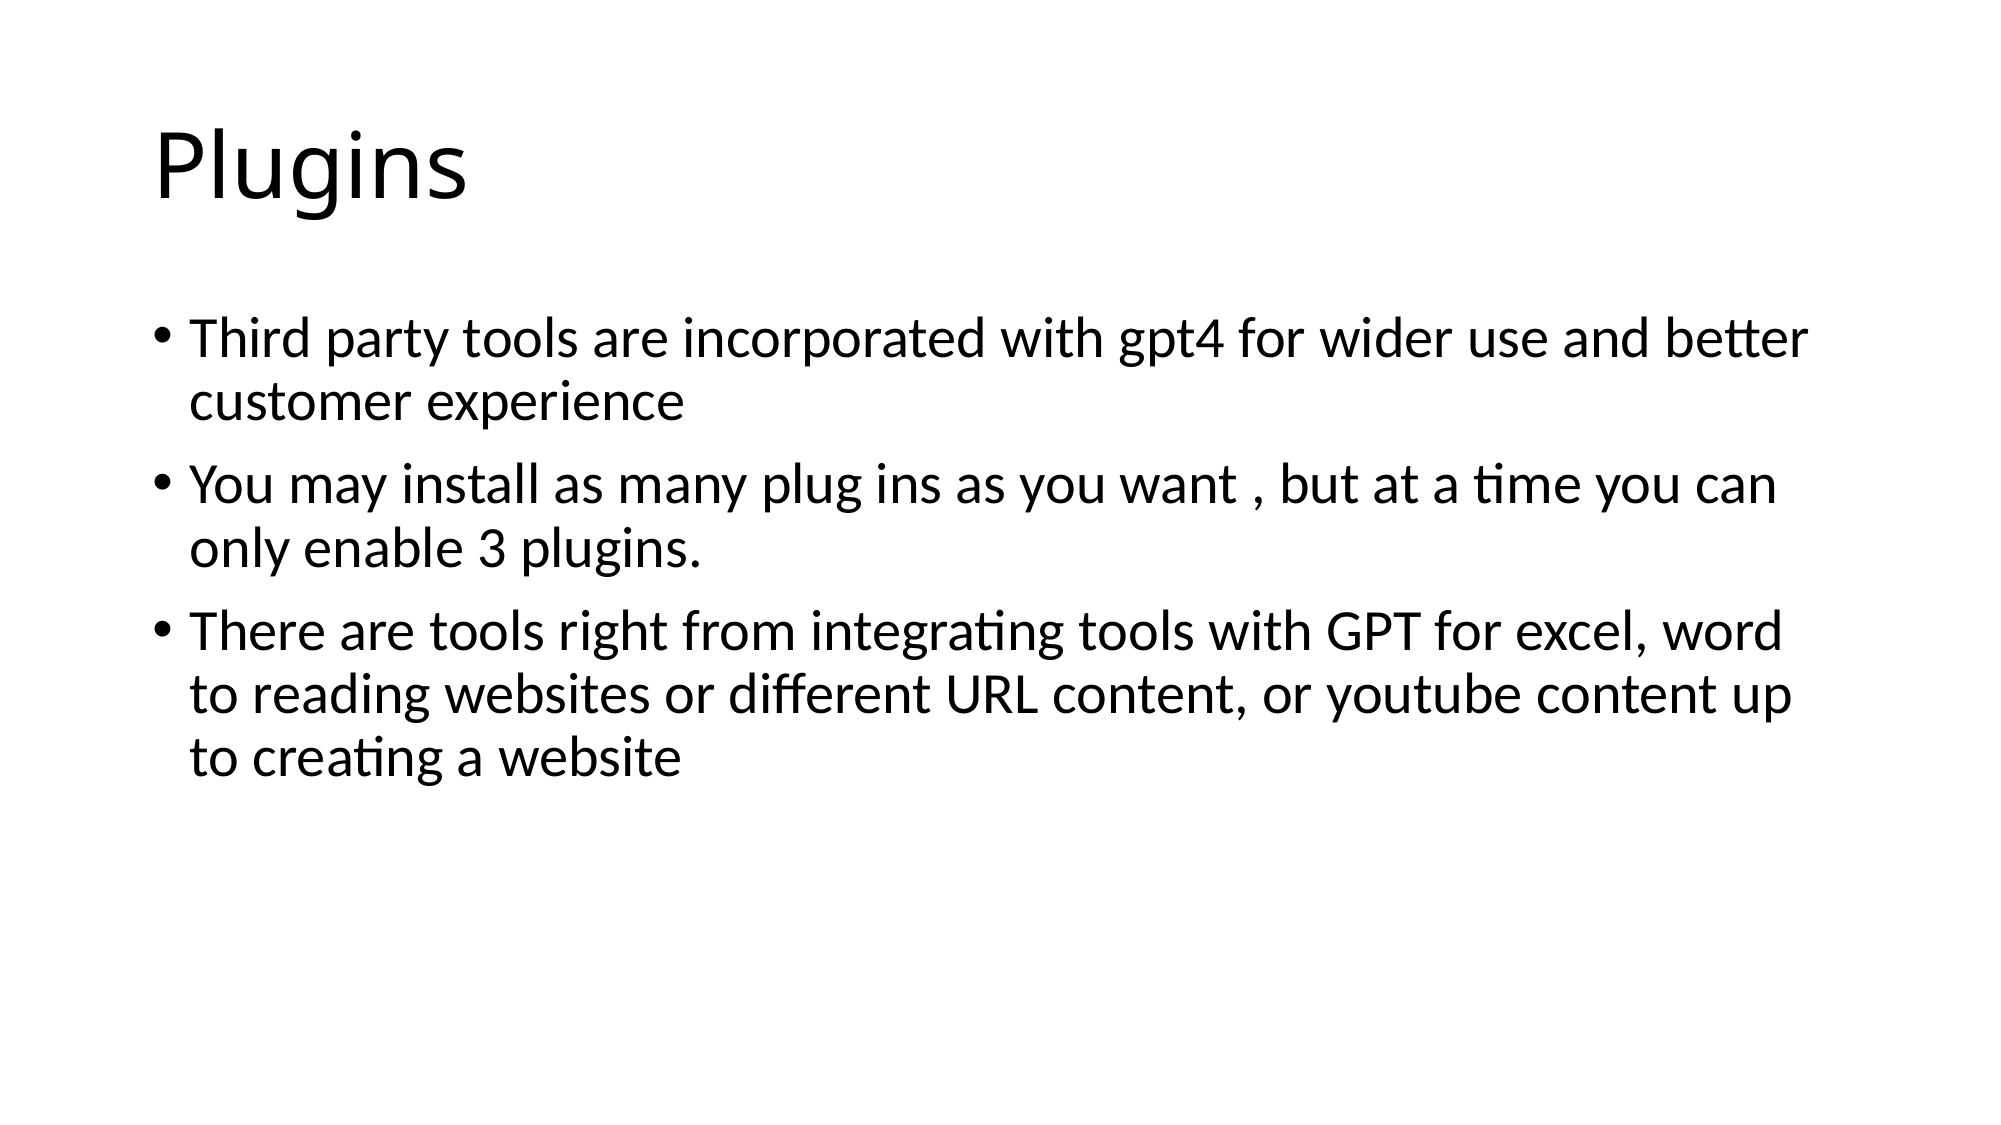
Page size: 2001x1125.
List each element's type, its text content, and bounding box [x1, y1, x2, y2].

title Plugins [137, 59, 1863, 278]
list Third party tools are incorporated with gpt4 for wider use and better customer experience You may install as many plug ins as you want , but at a time you can only enable 3 plugins. There are tools right from integrating tools with GPT for excel, word to reading websites or different URL content, or youtube content up to creating a website [137, 299, 1863, 1014]
